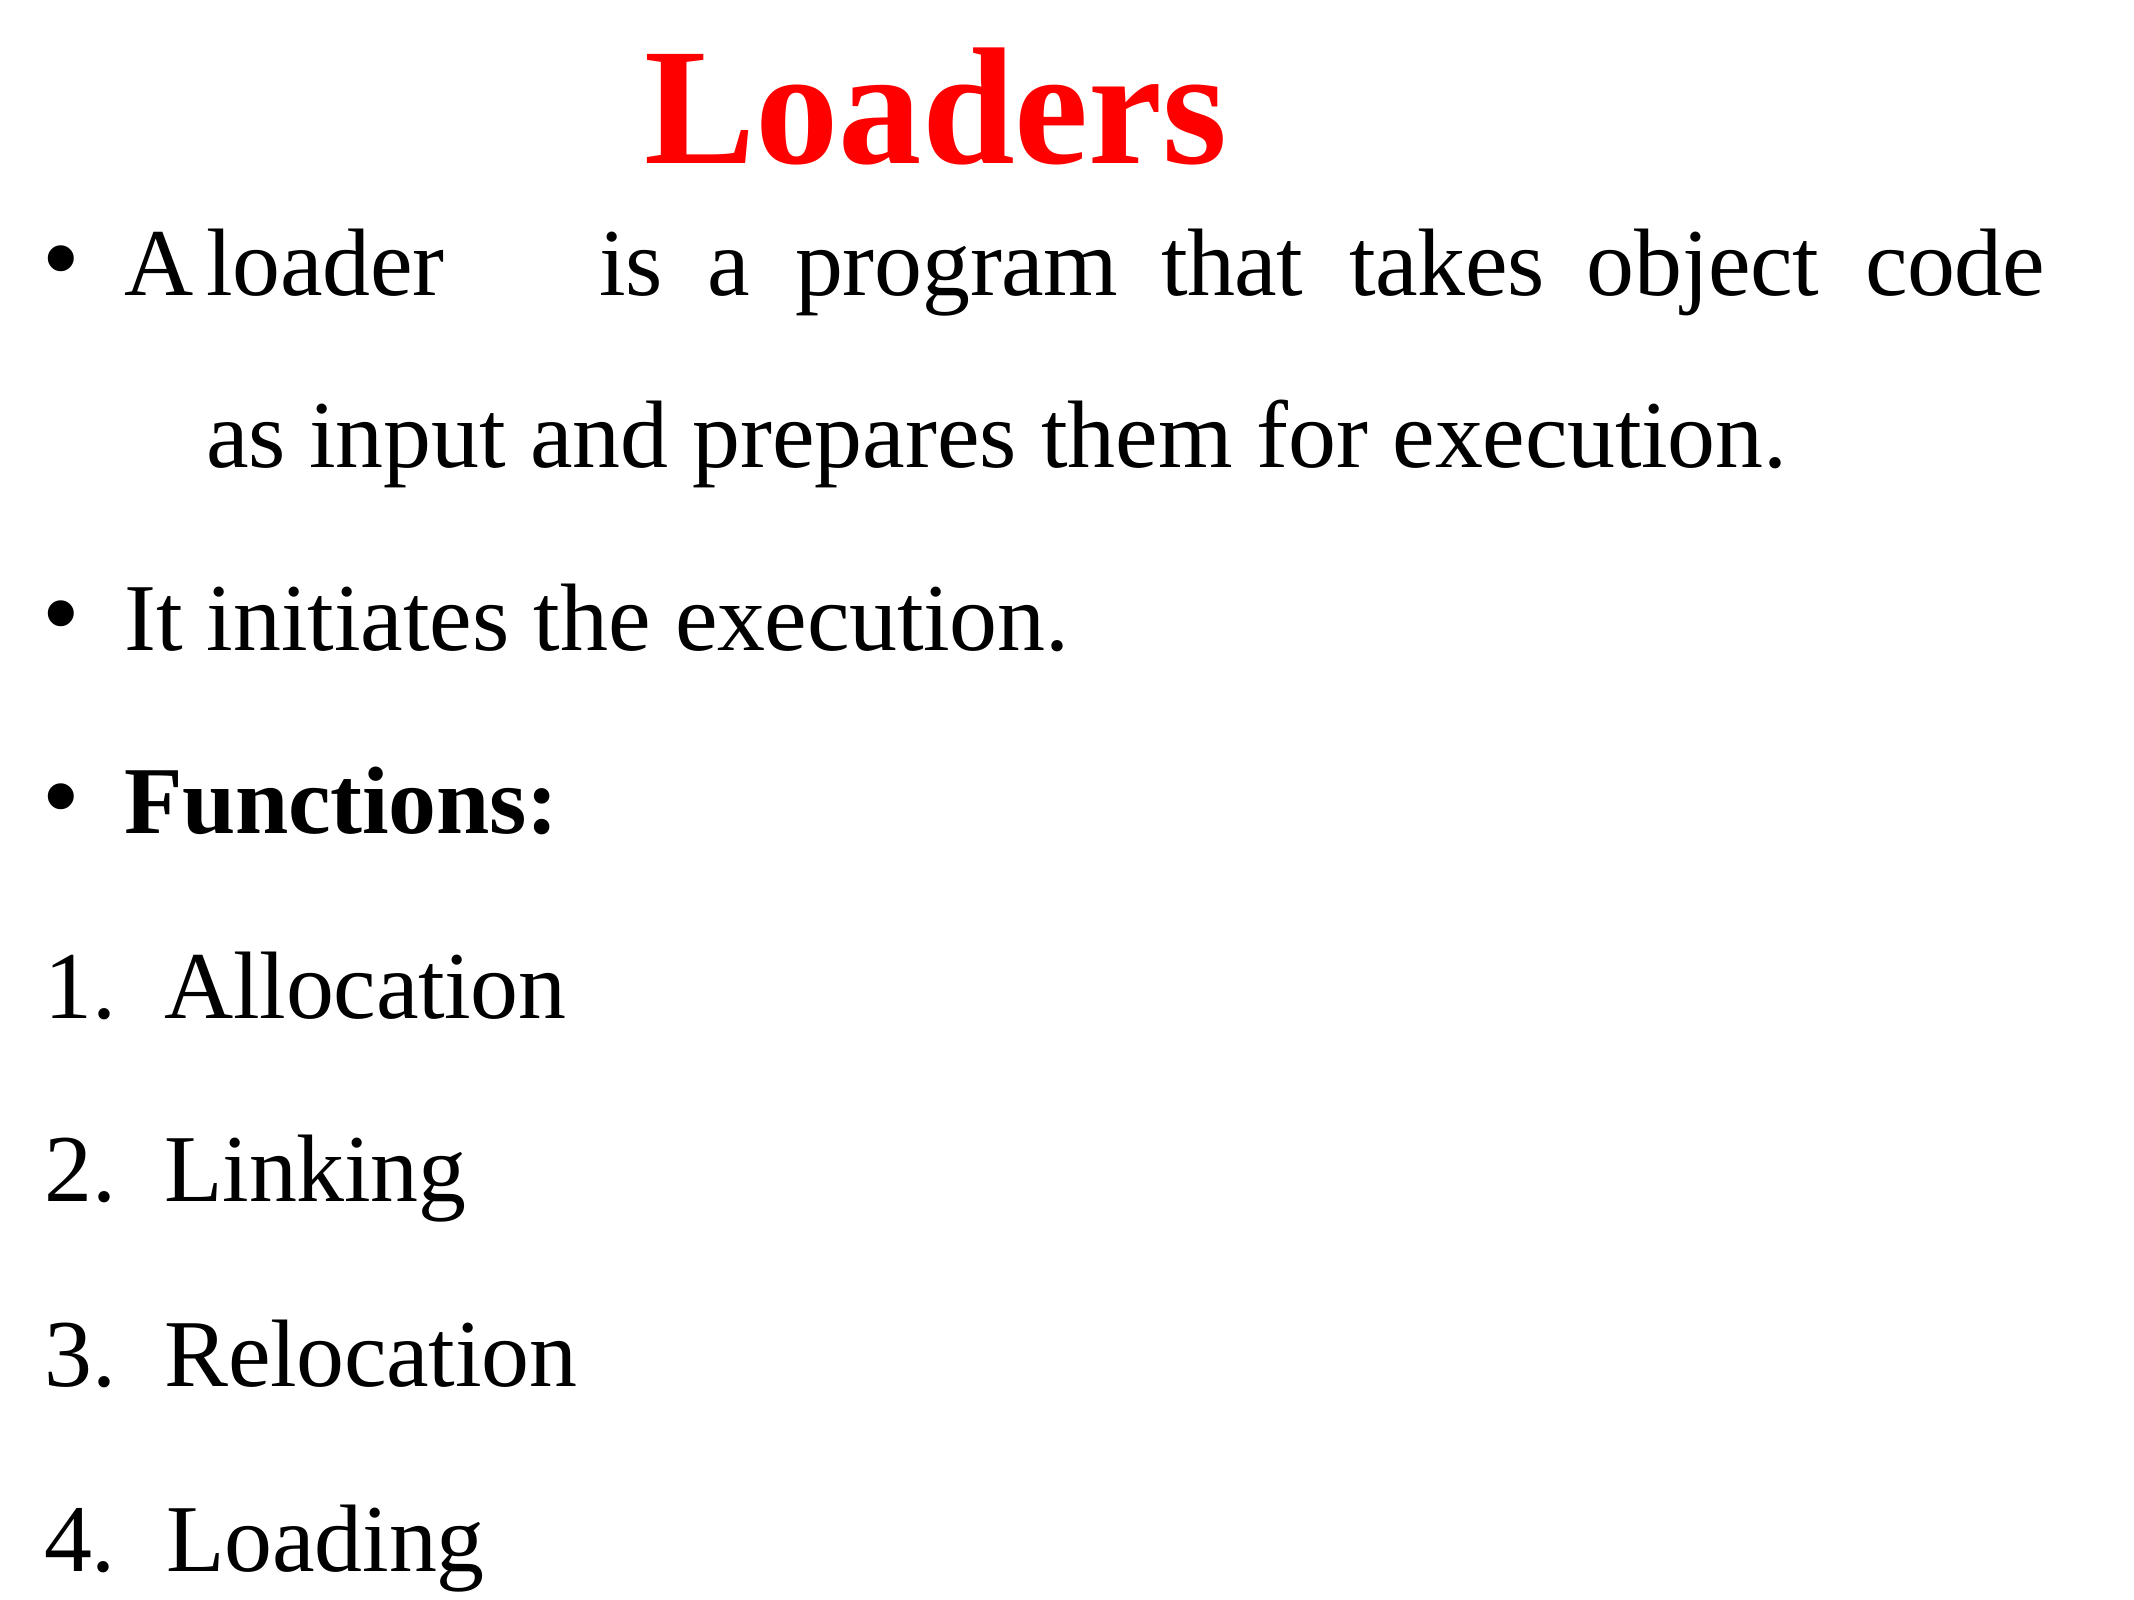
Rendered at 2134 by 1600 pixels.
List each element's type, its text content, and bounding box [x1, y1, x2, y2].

text_box A loader is a program that takes object code as input and prepares them for execution. It initiates the execution. Functions: Allocation Linking Relocation [42, 139, 2134, 1406]
text_box 4. Loading [42, 1473, 487, 1591]
title Loaders [642, 0, 1230, 139]
